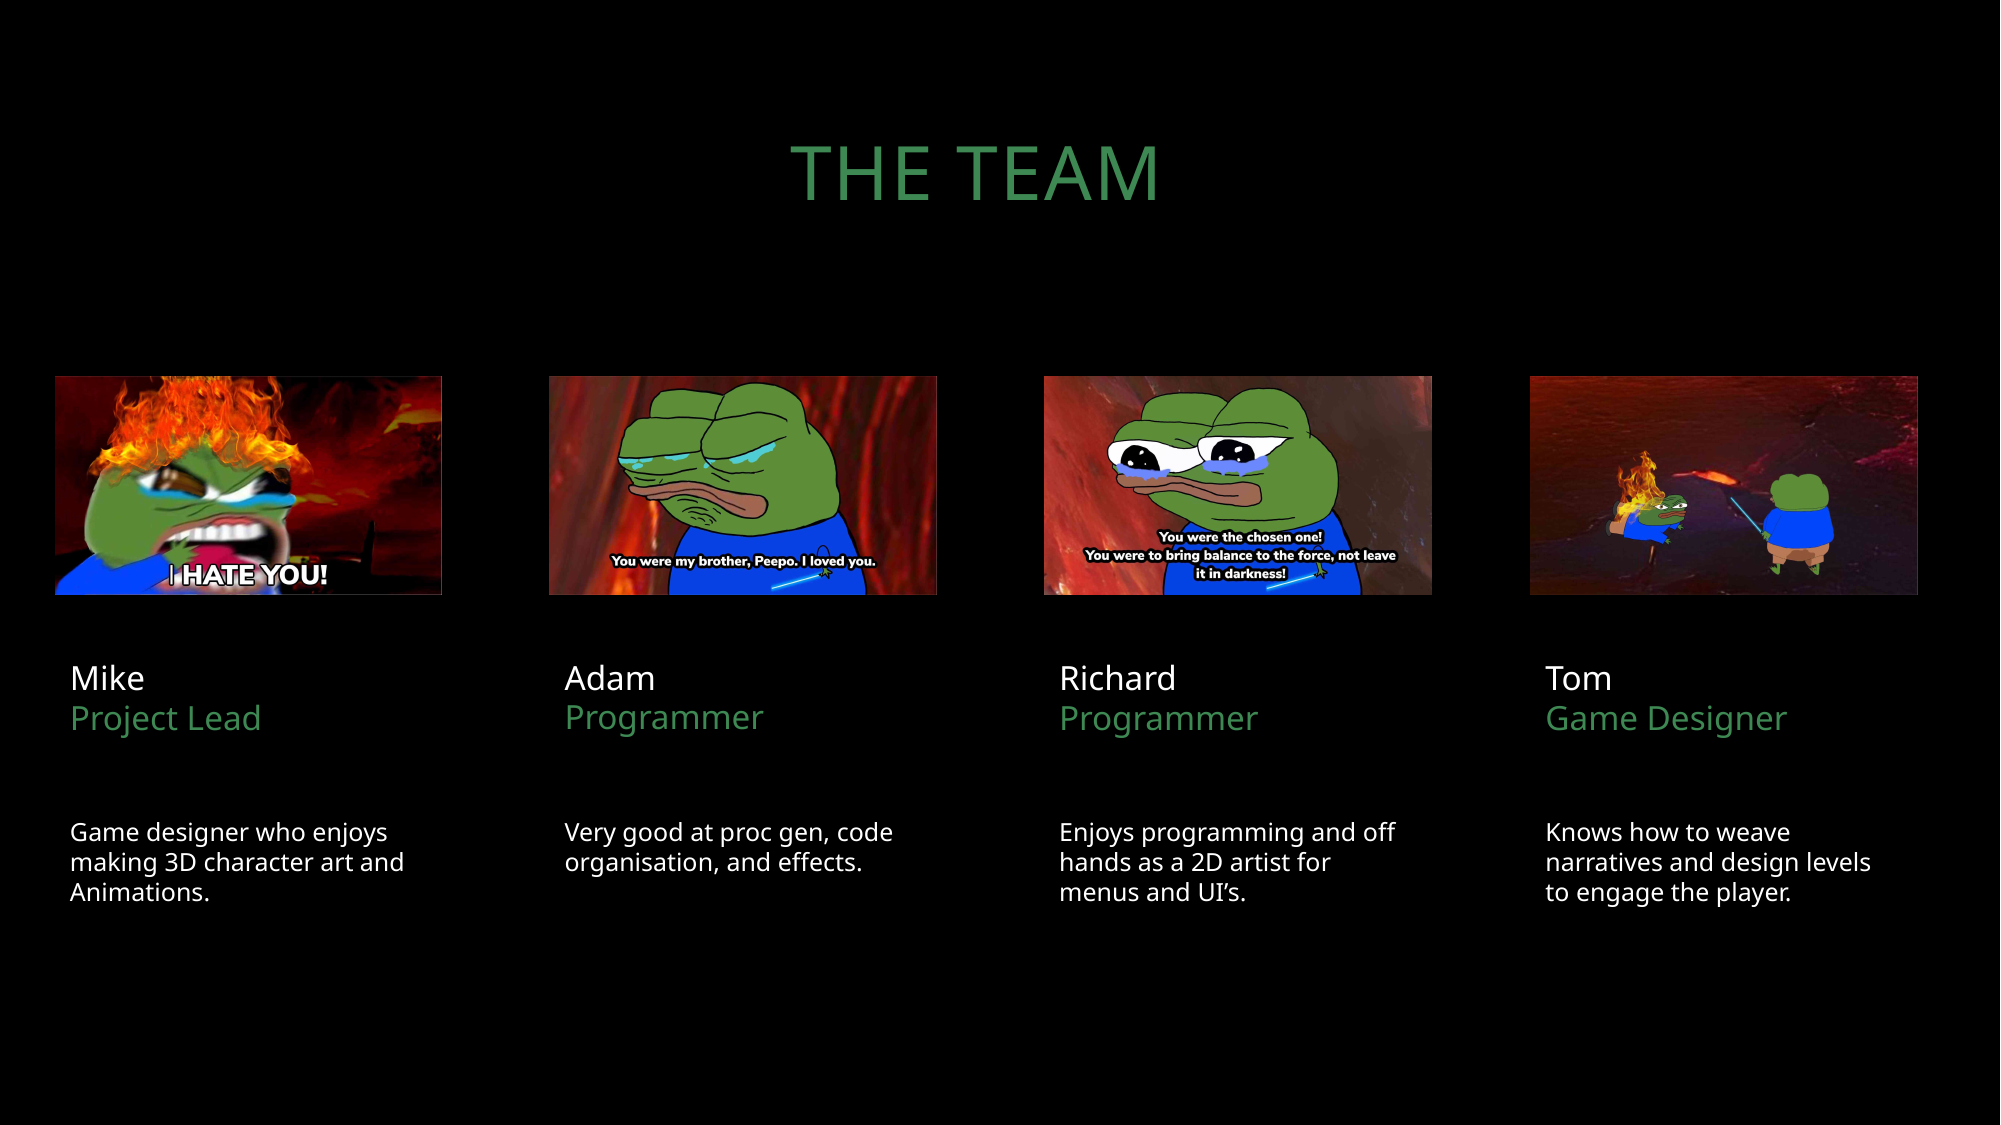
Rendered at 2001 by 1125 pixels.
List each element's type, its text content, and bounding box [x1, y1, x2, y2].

text_box Adam Programmer Very good at proc gen, code organisation, and effects. [549, 649, 937, 884]
text_box Mike Project Lead Game designer who enjoys making 3D character art and Animations. [55, 649, 442, 914]
picture [1530, 376, 1918, 595]
text_box Richard Programmer Enjoys programming and off hands as a 2D artist for menus and UI’s. [1044, 649, 1431, 914]
picture [1044, 376, 1432, 595]
picture [549, 376, 937, 595]
title The Team [624, 70, 1329, 288]
picture [55, 376, 443, 595]
text_box Tom Game Designer Knows how to weave narratives and design levels to engage the player. [1530, 649, 1918, 914]
